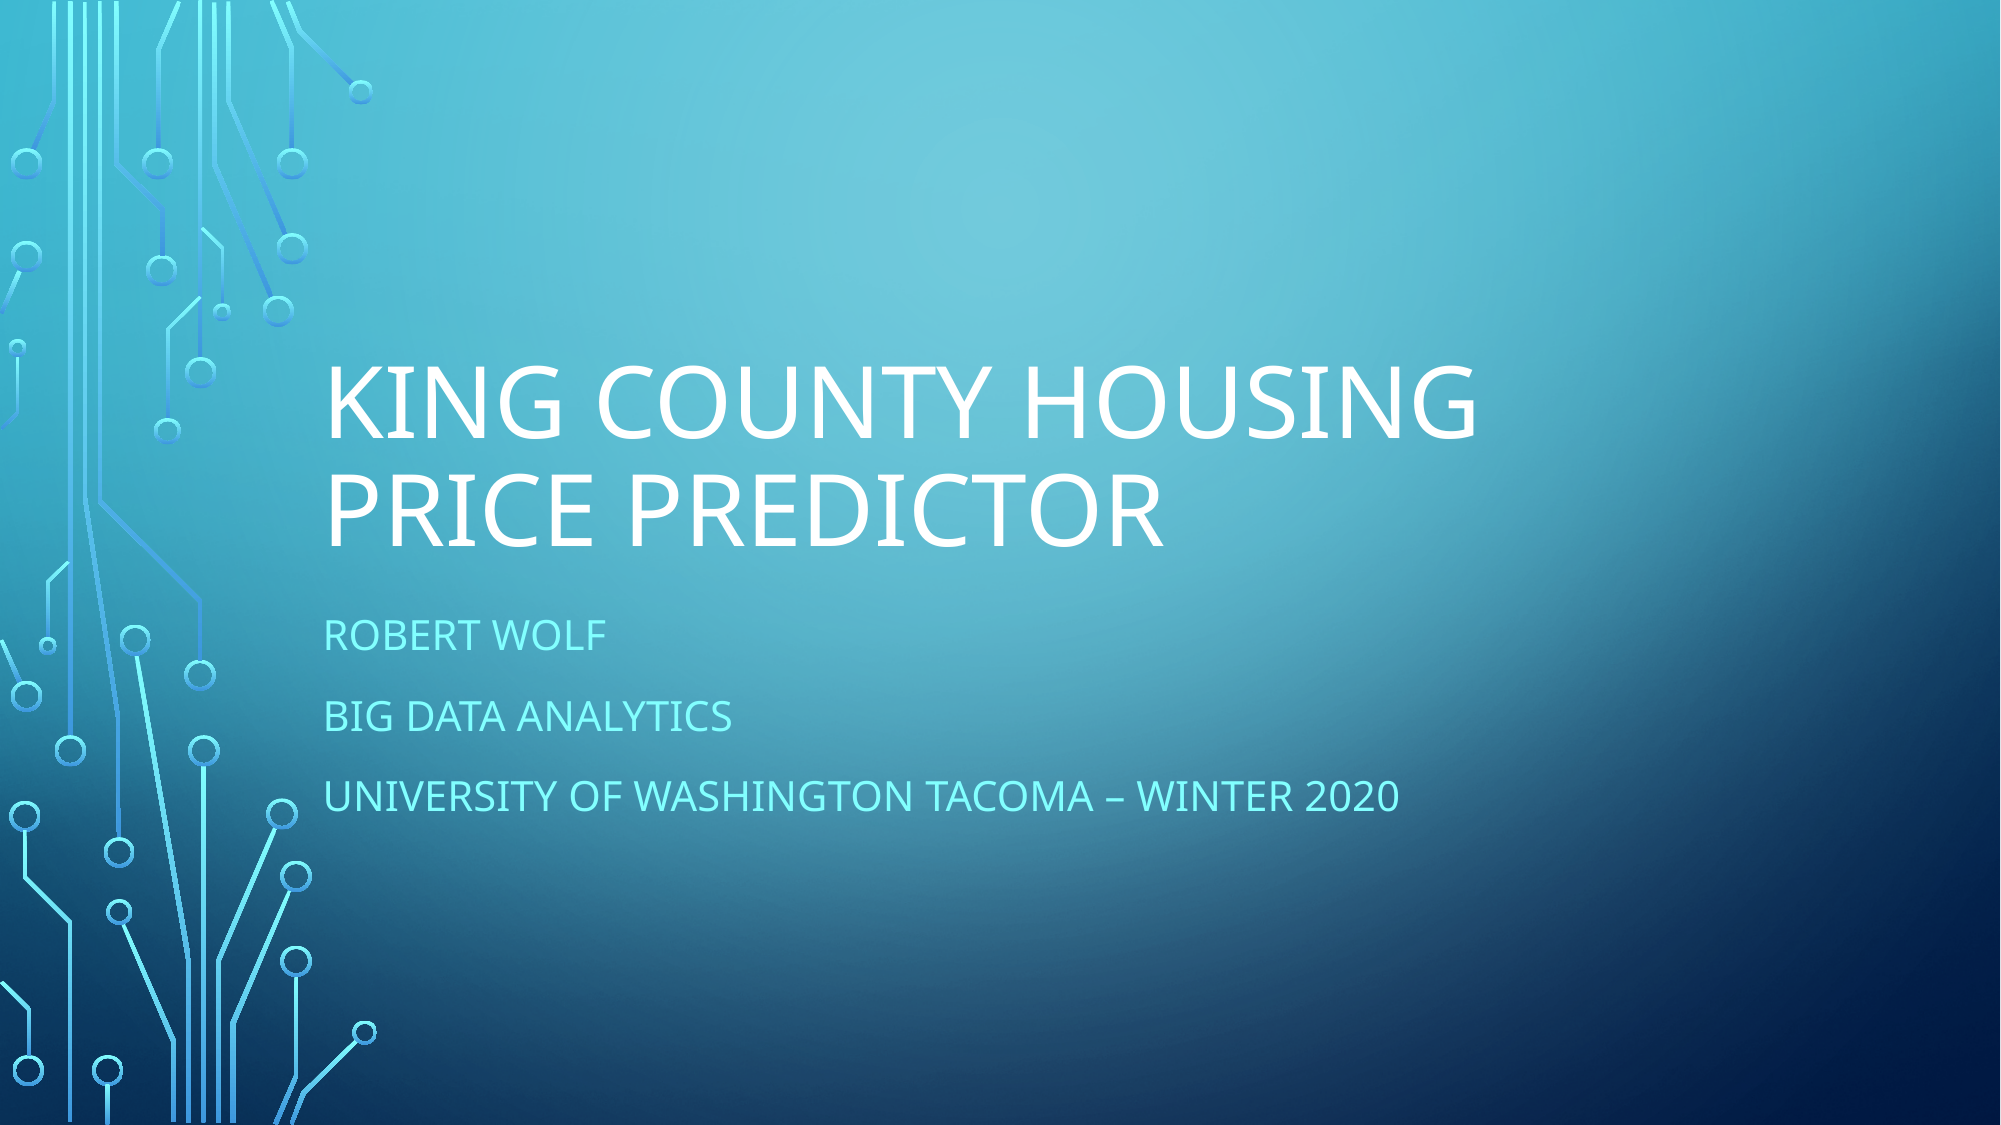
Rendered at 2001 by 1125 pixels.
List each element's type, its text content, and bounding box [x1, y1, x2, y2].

title King County Housing Price Predictor [307, 184, 1750, 576]
subtitle Robert Wolf Big Data Analytics University of Washington Tacoma – winter 2020 [307, 590, 1750, 863]
